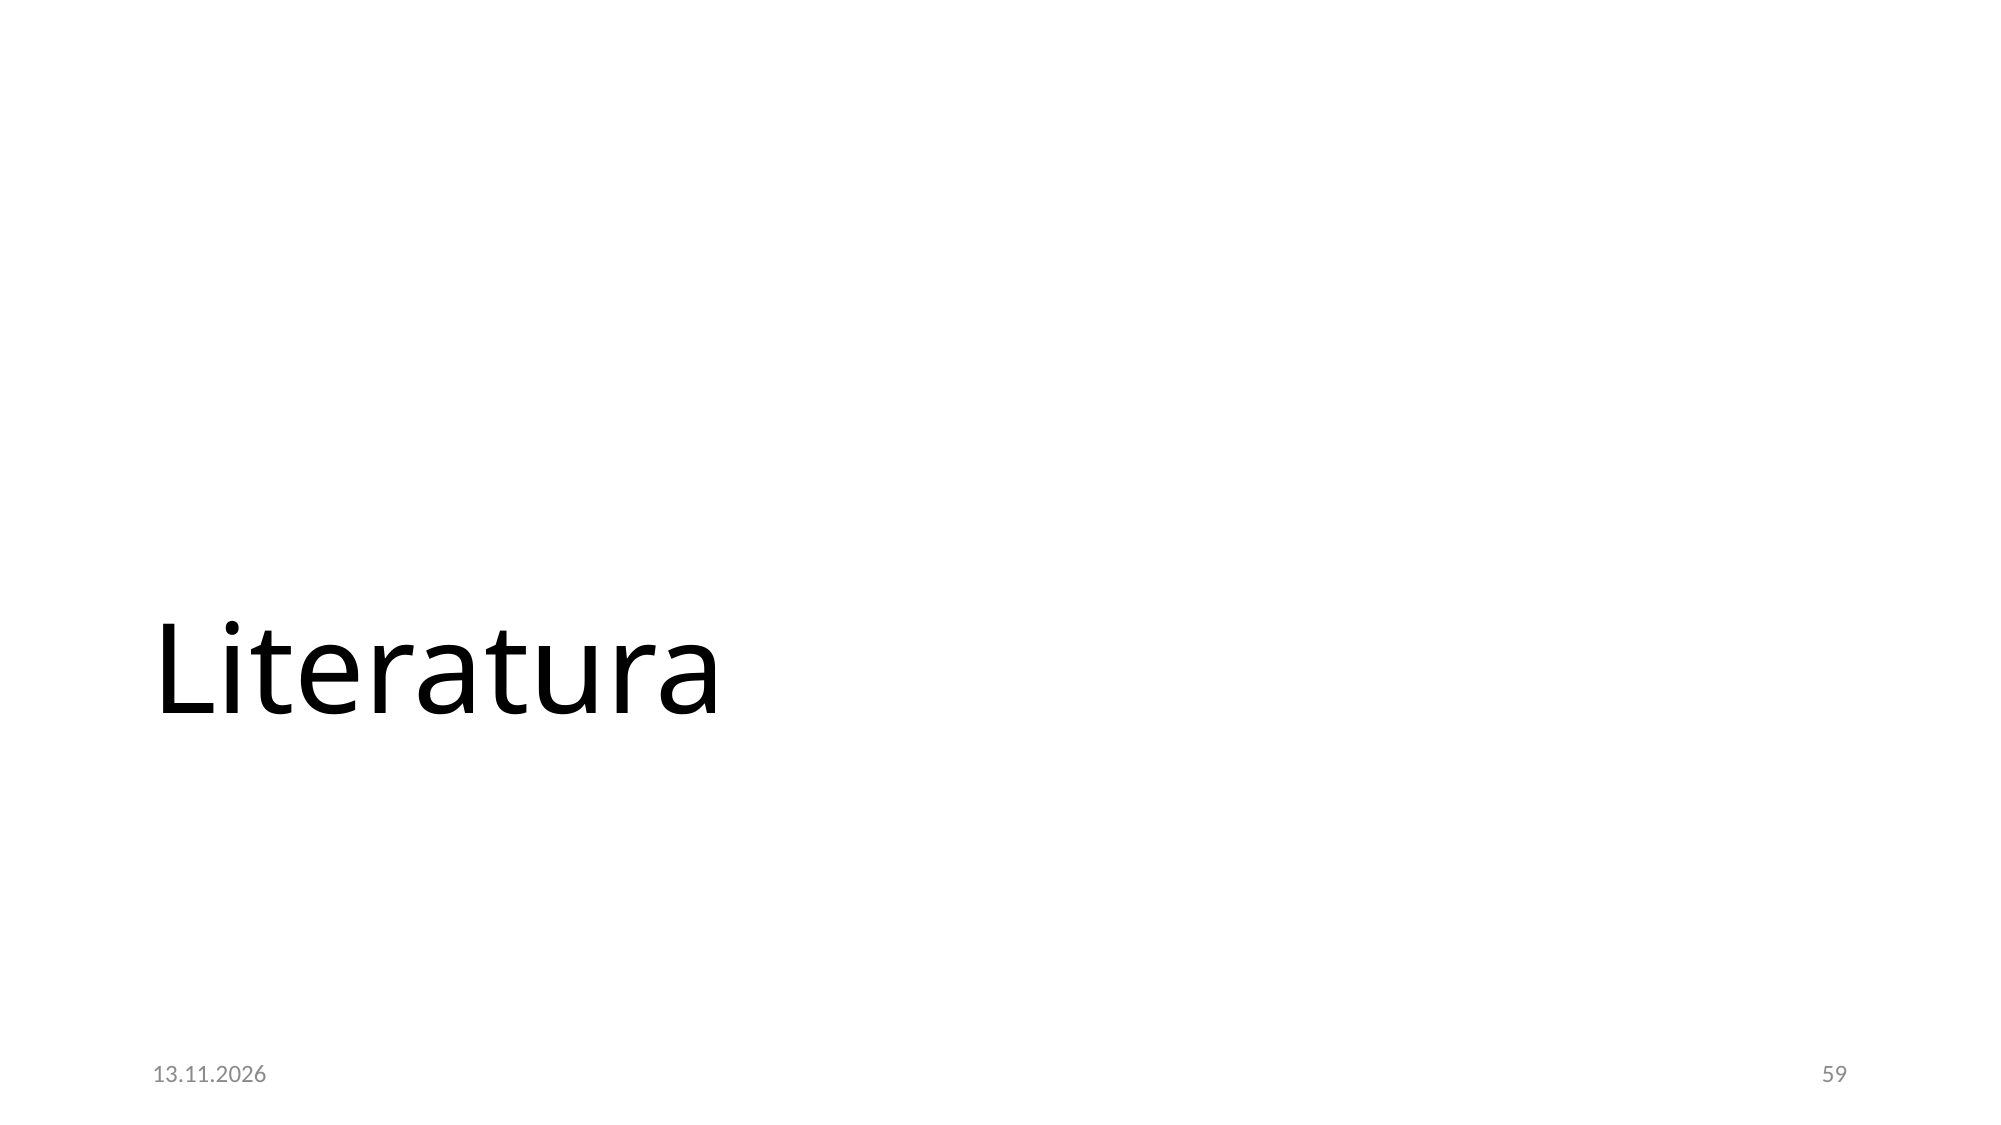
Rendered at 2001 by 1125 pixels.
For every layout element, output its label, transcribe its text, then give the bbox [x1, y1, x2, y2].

slide_number 59 [1412, 1042, 1863, 1103]
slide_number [137, 1042, 588, 1103]
title Literatura [136, 280, 1862, 749]
